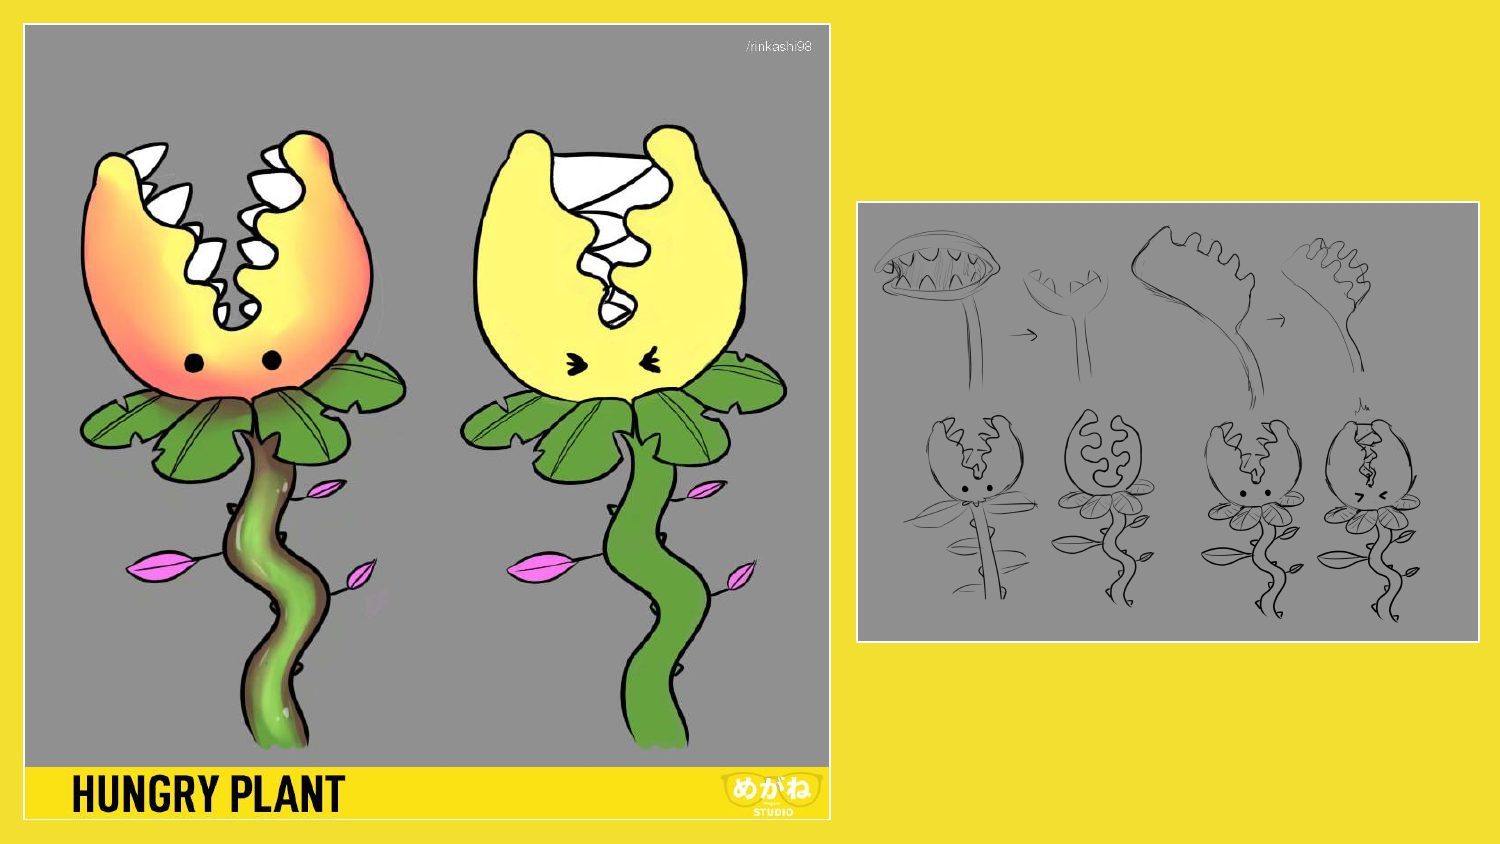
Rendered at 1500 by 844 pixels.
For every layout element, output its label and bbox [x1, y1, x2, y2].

picture [24, 24, 830, 819]
picture [857, 202, 1479, 642]
